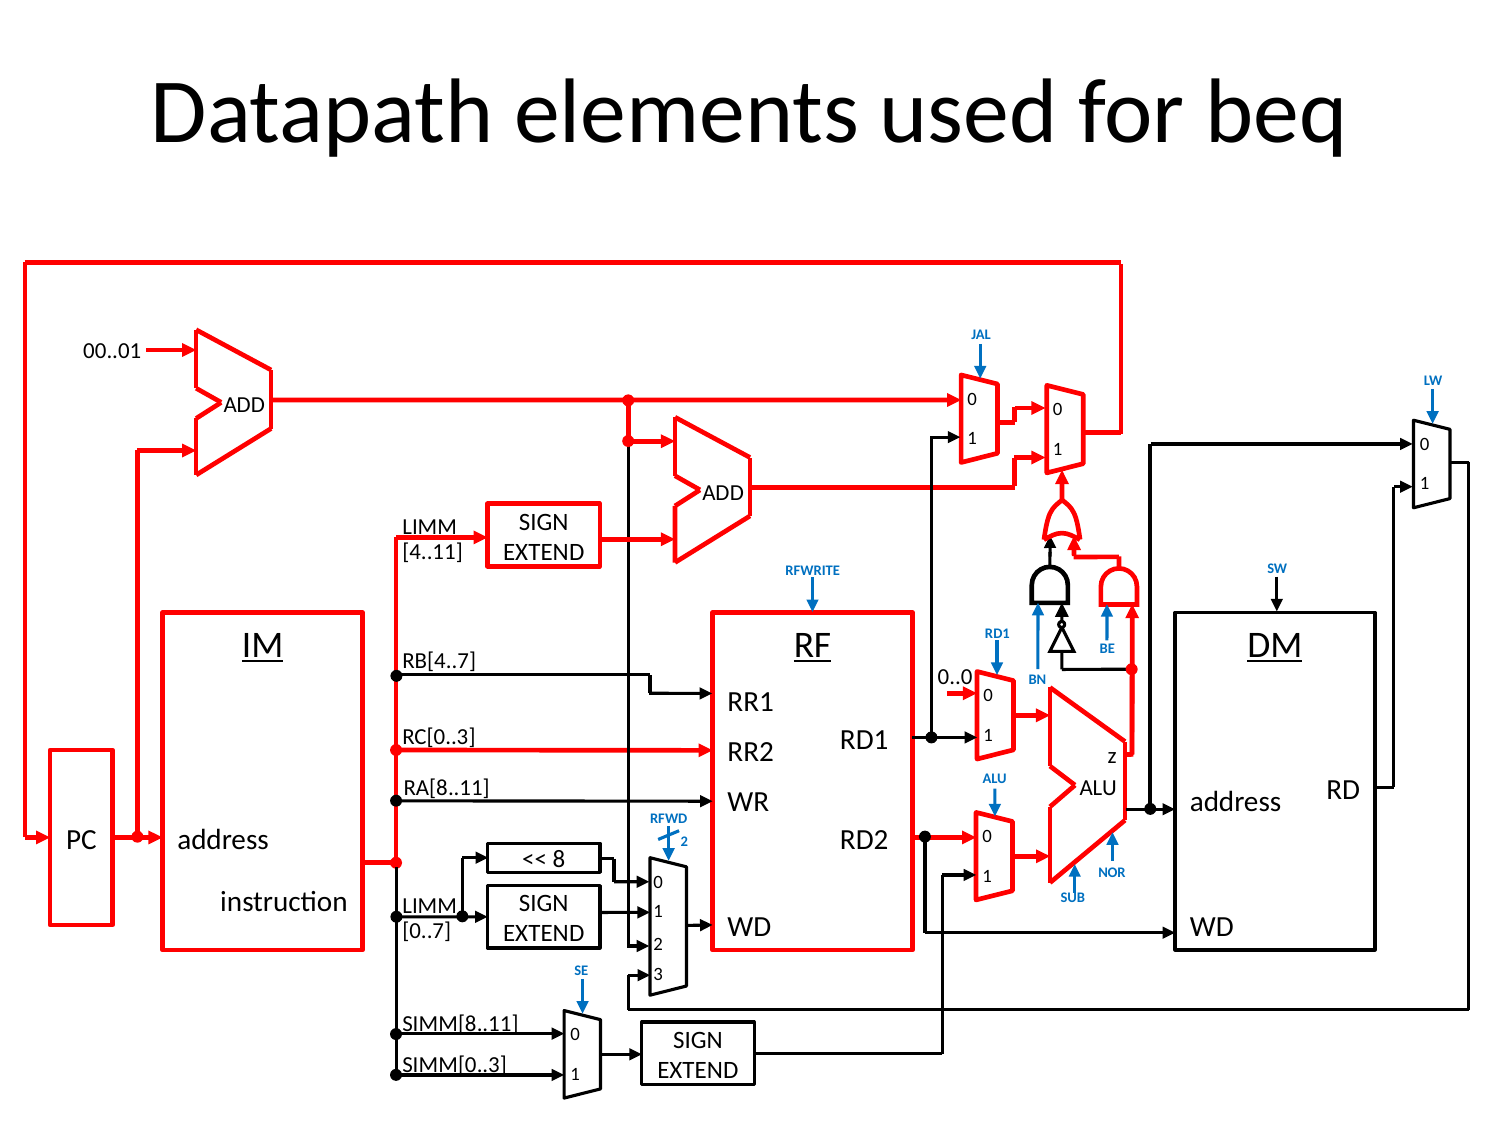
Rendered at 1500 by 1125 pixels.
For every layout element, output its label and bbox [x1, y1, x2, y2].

text_box [0, 45, 1500, 166]
text_box [24, 262, 1479, 1101]
